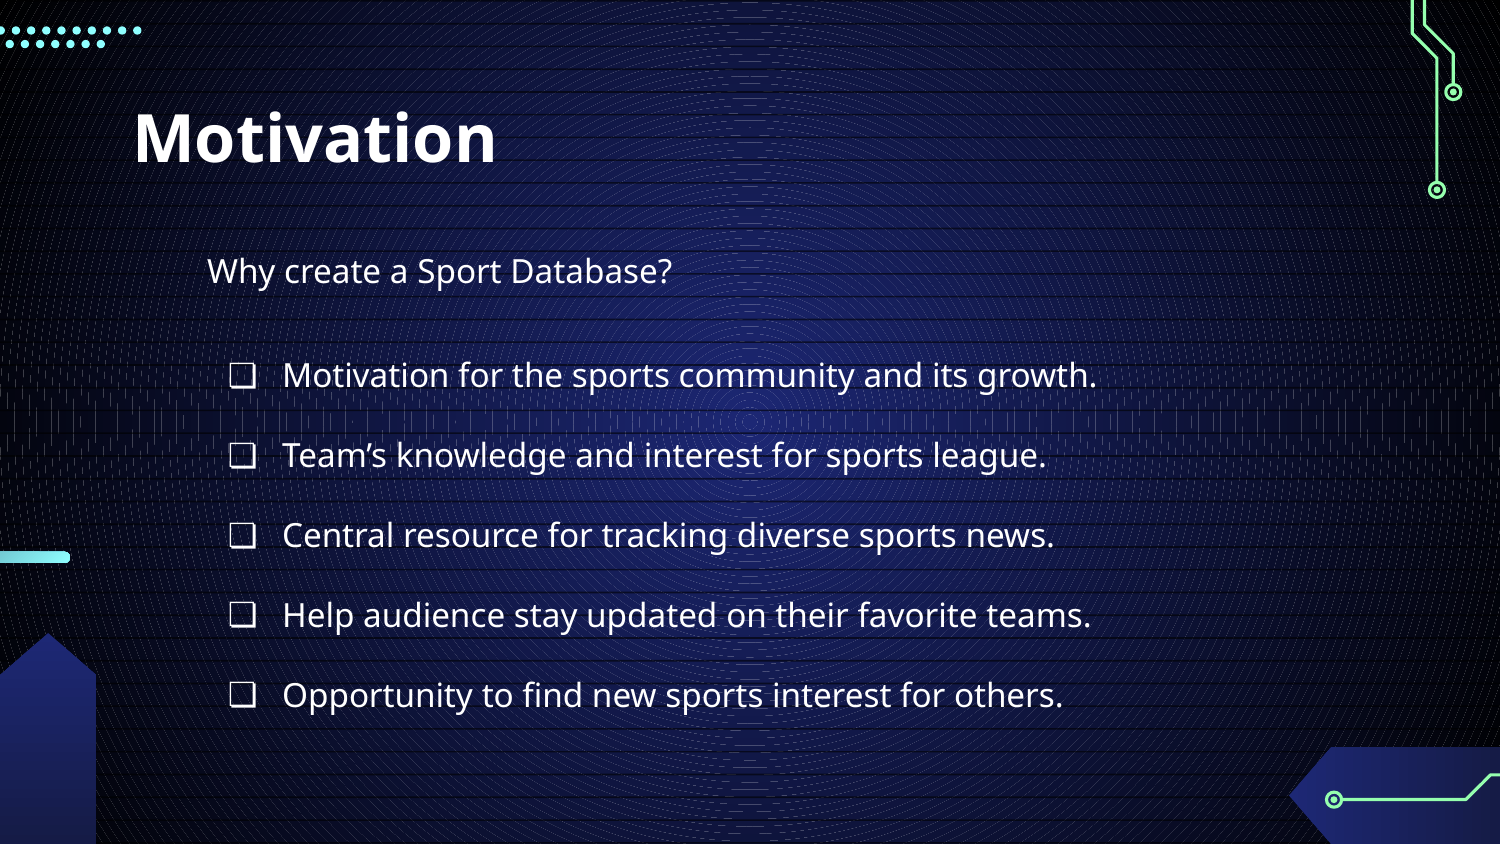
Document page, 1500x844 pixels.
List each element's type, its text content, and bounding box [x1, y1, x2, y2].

title Motivation [116, 88, 1383, 183]
list Why create a Sport Database? Motivation for the sports community and its growth. Team’s knowledge and interest for sports league. Central resource for tracking diverse sports news. Help audience stay updated on their favorite teams. Opportunity to find new sports interest for others. [116, 194, 1383, 756]
